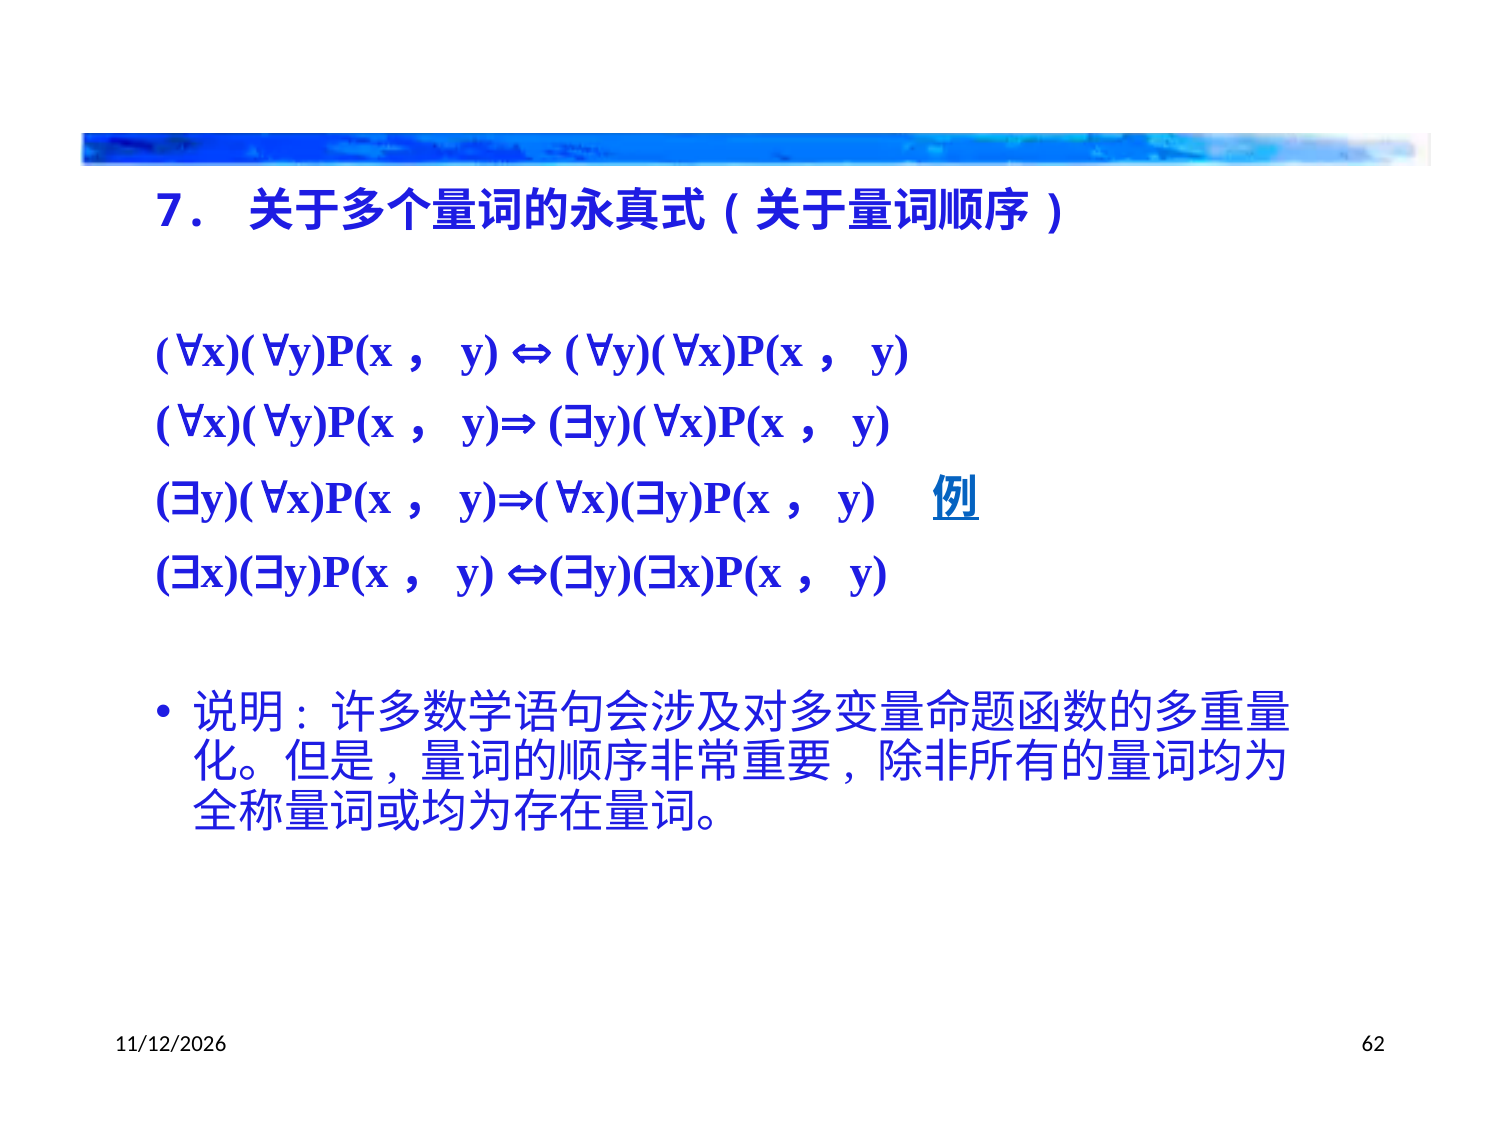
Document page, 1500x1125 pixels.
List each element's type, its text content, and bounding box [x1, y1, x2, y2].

text_box 2024/9/26 [99, 1024, 425, 1103]
list 7. 关于多个量词的永真式(关于量词顺序) (x)(y)P(x，y)  (y)(x)P(x，y) (x)(y)P(x，y) (y)(x)P(x，y) (y)(x)P(x，y)(x)(y)P(x，y) 例 (x)(y)P(x，y) (y)(x)P(x，y) 说明: 许多数学语句会涉及对多变量命题函数的多重量化。但是, 量词的顺序非常重要, 除非所有的量词均为全称量词或均为存在量词。 [140, 178, 1346, 1027]
picture [80, 133, 1431, 166]
text_box 62 [1074, 1024, 1400, 1103]
